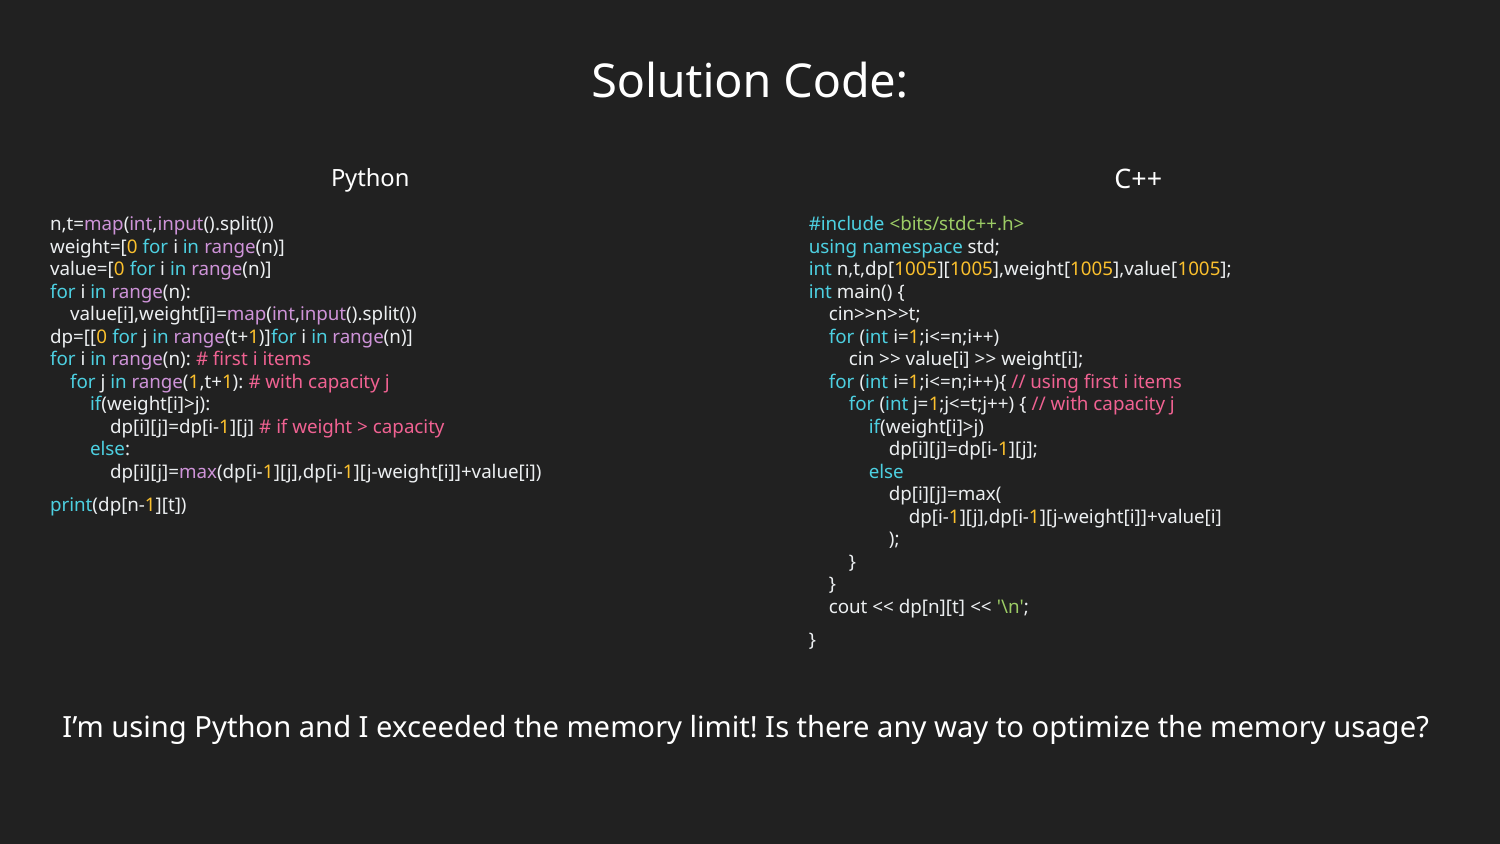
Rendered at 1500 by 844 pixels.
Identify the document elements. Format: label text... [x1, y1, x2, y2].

text_box n,t=map(int,input().split()) weight=[0 for i in range(n)] value=[0 for i in range(n)] for i in range(n): value[i],weight[i]=map(int,input().split()) dp=[[0 for j in range(t+1)]for i in range(n)] for i in range(n): # first i items for j in range(1,t+1): # with capacity j if(weight[i]>j): dp[i][j]=dp[i-1][j] # if weight > capacity else: dp[i][j]=max(dp[i-1][j],dp[i-1][j-weight[i]]+value[i]) print(dp[n-1][t]) [35, 196, 793, 557]
text_box I’m using Python and I exceeded the memory limit! Is there any way to optimize the memory usage? [19, 692, 1481, 758]
list Python [222, 141, 519, 196]
text_box #include <bits/stdc++.h> using namespace std; int n,t,dp[1005][1005],weight[1005],value[1005]; int main() { cin>>n>>t; for (int i=1;i<=n;i++) cin >> value[i] >> weight[i]; for (int i=1;i<=n;i++){ // using first i items for (int j=1;j<=t;j++) { // with capacity j if(weight[i]>j) dp[i][j]=dp[i-1][j]; else dp[i][j]=max( dp[i-1][j],dp[i-1][j-weight[i]]+value[i] ); } } cout << dp[n][t] << '\n'; } [793, 196, 1500, 688]
title Solution Code: [57, 32, 1455, 127]
list C++ [990, 141, 1287, 196]
